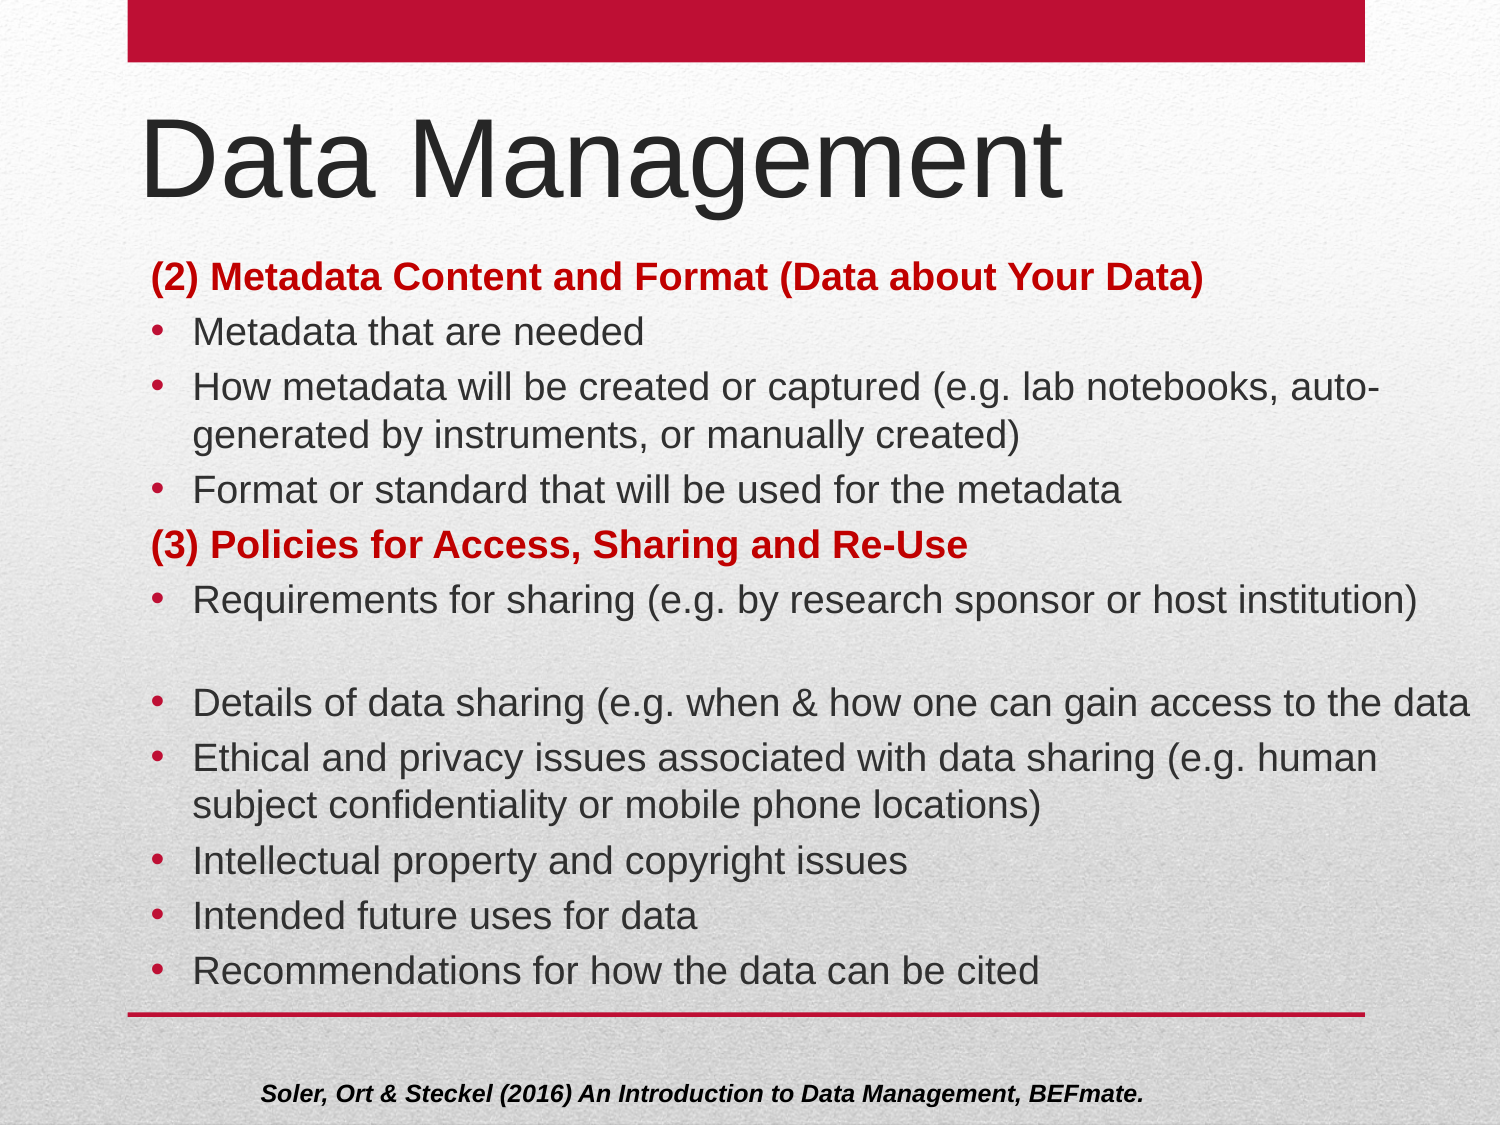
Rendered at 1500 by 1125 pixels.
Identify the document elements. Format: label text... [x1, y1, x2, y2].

text_box Data Management [123, 78, 1237, 244]
text_box Soler, Ort & Steckel (2016) An Introduction to Data Management, BEFmate. [245, 1070, 1162, 1116]
text_box (2) Metadata Content and Format (Data about Your Data) Metadata that are needed How metadata will be created or captured (e.g. lab notebooks, auto-generated by instruments, or manually created) Format or standard that will be used for the metadata (3) Policies for Access, Sharing and Re-Use Requirements for sharing (e.g. by research sponsor or host institution) Details of data sharing (e.g. when & how one can gain access to the data Ethical and privacy issues associated with data sharing (e.g. human subject confidentiality or mobile phone locations) Intellectual property and copyright issues Intended future uses for data Recommendations for how the data can be cited [135, 243, 1500, 1024]
